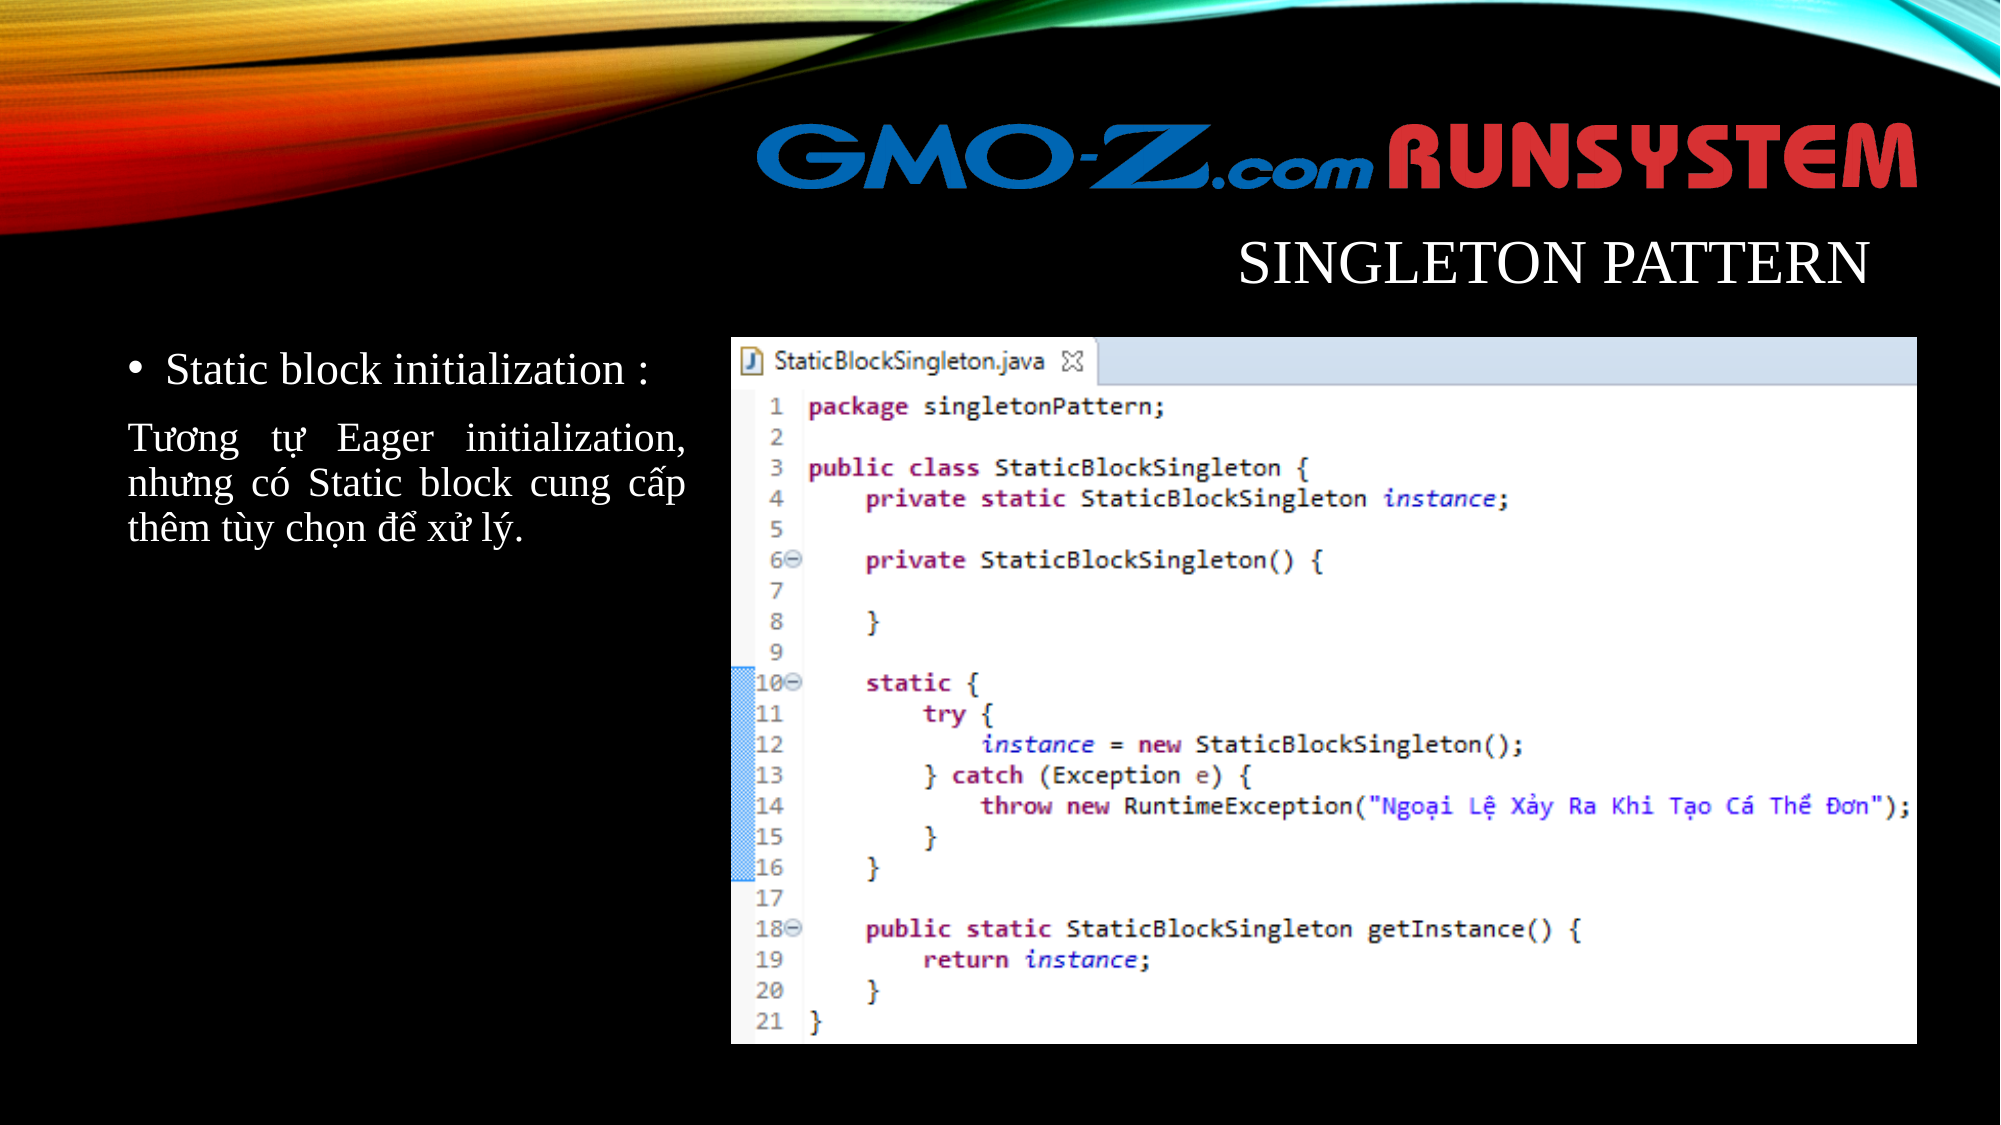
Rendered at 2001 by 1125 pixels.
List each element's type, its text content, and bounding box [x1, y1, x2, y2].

picture [730, 337, 1917, 1045]
text_box Static block initialization : Tương tự Eager initialization, nhưng có Static block cung cấp thêm tùy chọn để xử lý. [112, 337, 702, 1089]
picture [0, 0, 2000, 237]
title Singleton Pattern [474, 188, 1888, 338]
